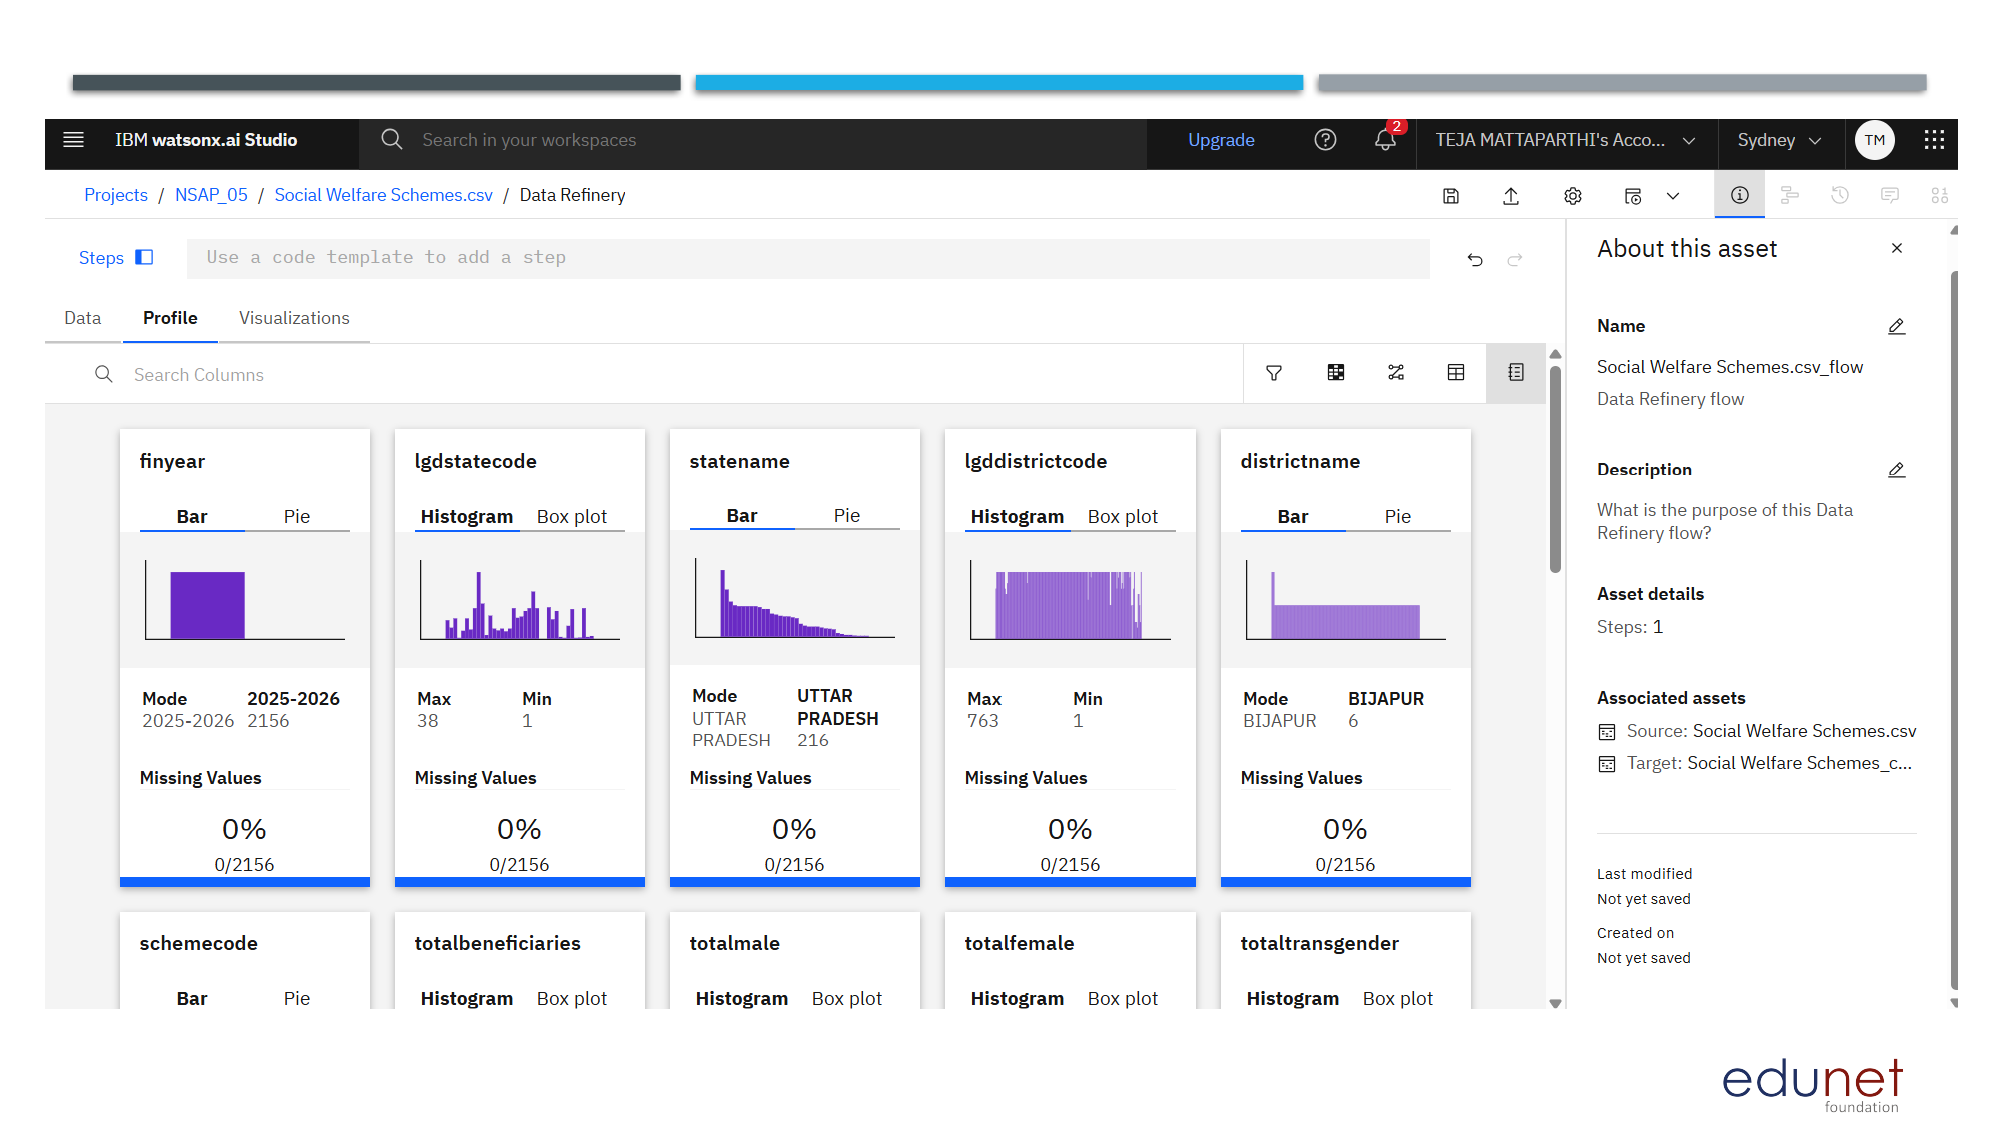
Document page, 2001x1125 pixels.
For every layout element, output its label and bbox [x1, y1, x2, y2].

picture [1719, 1056, 1905, 1116]
picture [45, 118, 1959, 1010]
